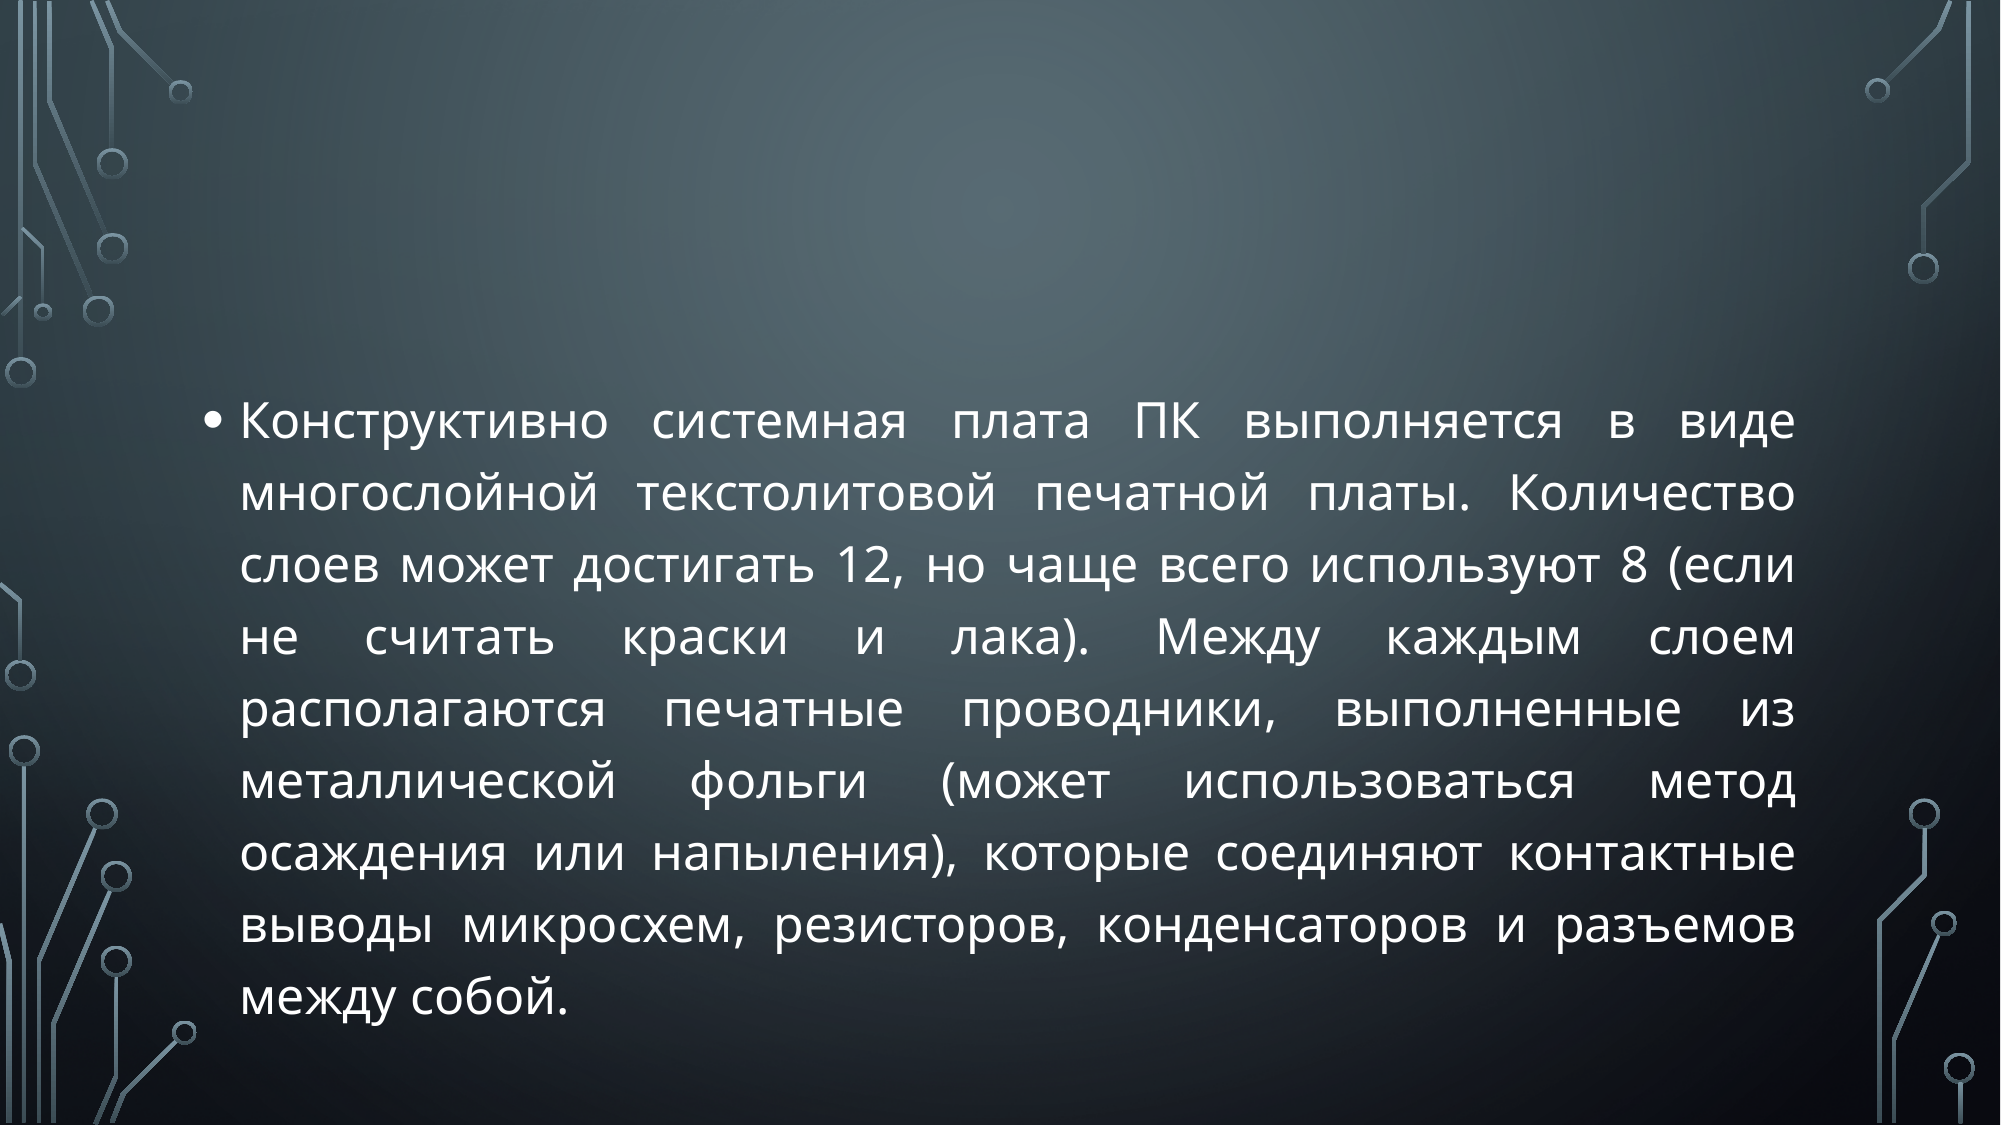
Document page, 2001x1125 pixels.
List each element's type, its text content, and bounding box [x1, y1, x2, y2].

list Конструктивно системная плата ПК выполняется в виде многослойной текстолитовой печатной платы. Количество слоев может достигать 12, но чаще всего используют 8 (если не считать краски и лака). Между каждым слоем располагаются печатные проводники, выполненные из металлической фольги (может использоваться метод осаждения или напыления), которые соединяют контактные выводы микросхем, резисторов, конденсаторов и разъемов между собой. [187, 369, 1813, 950]
